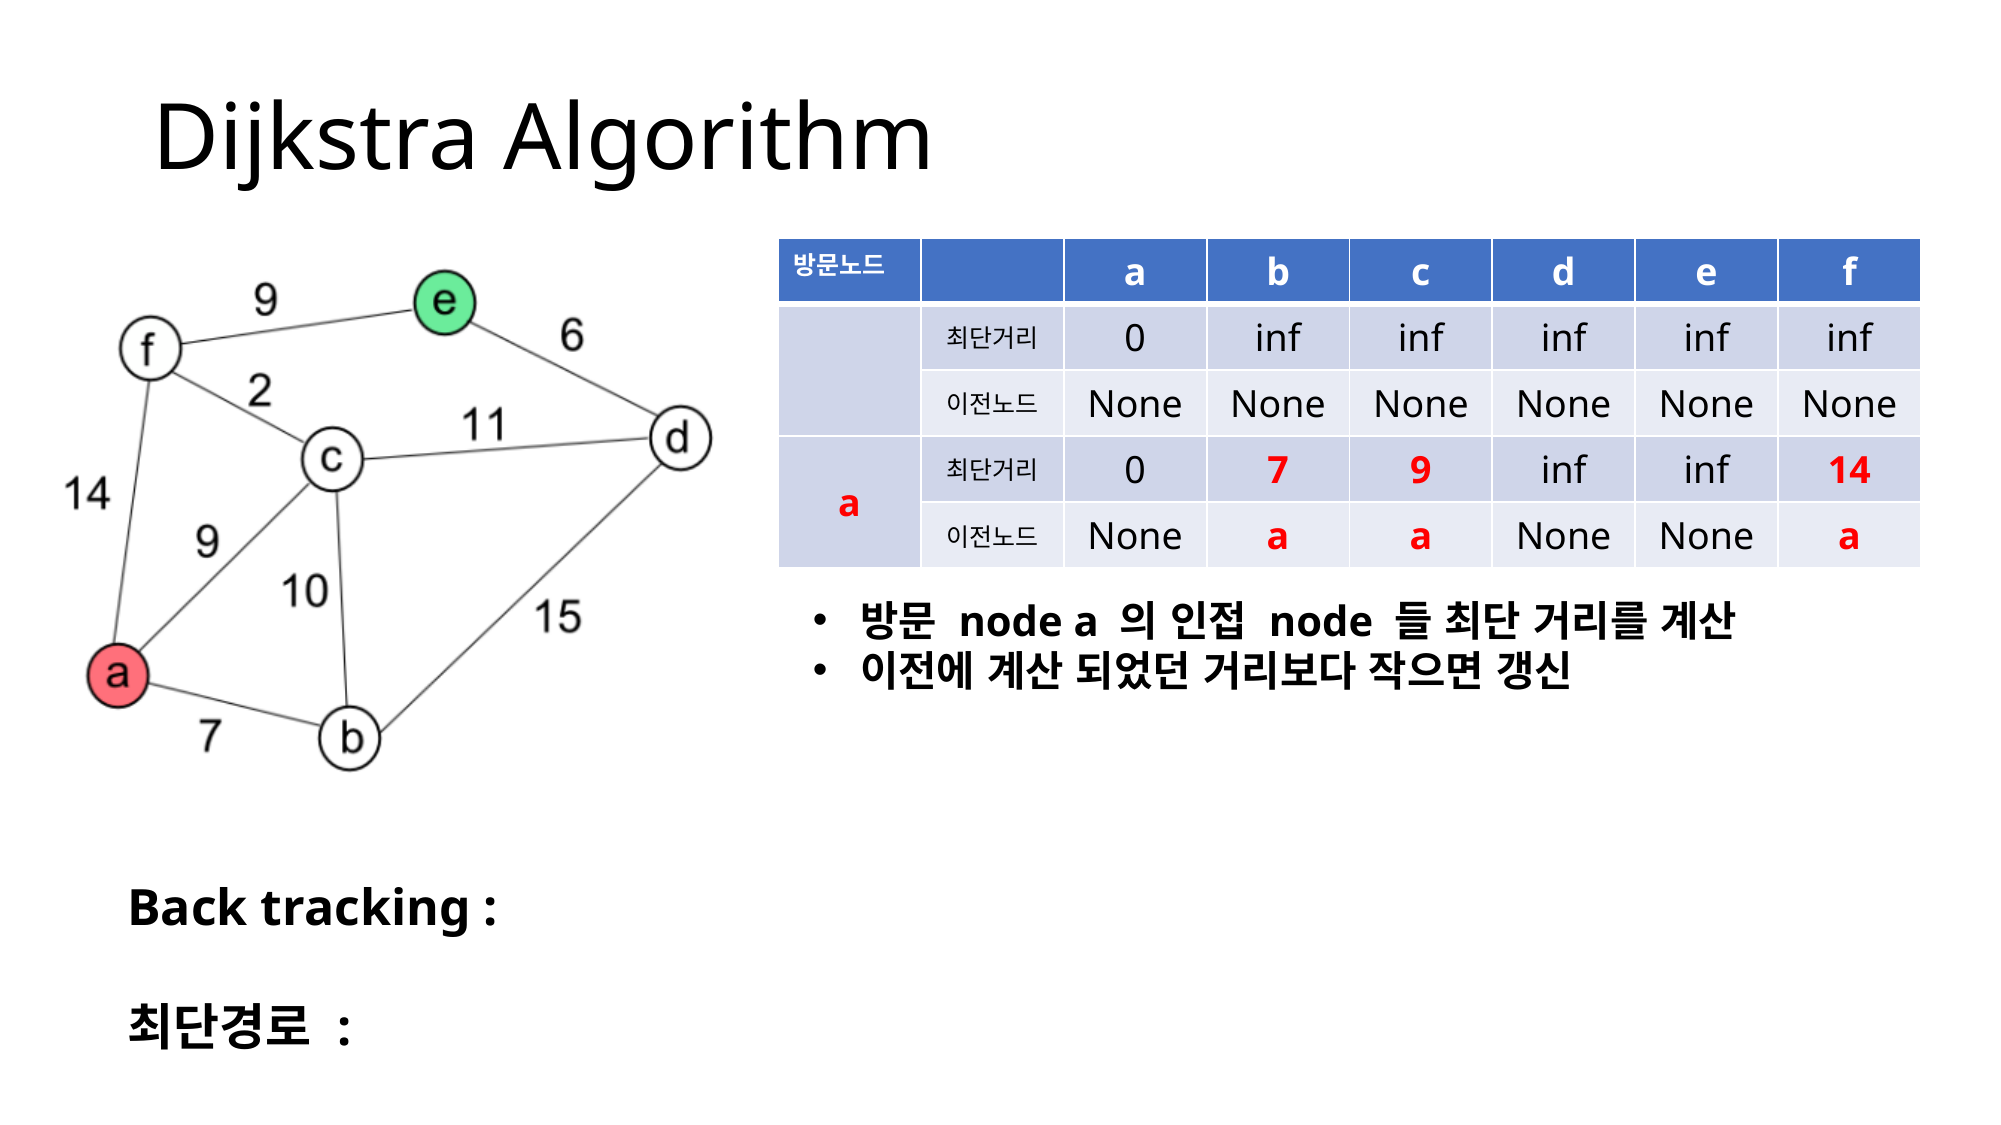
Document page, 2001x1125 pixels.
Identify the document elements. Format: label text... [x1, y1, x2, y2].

table_cell inf [1493, 307, 1634, 369]
table_cell 최단거리 [922, 437, 1063, 501]
table_header d [1493, 239, 1634, 301]
table_cell None [1208, 371, 1349, 435]
table_cell None [1493, 371, 1634, 435]
table_cell a [1779, 503, 1920, 567]
table_cell inf [1350, 307, 1491, 369]
table_cell 이전노드 [922, 503, 1063, 567]
table_cell None [1636, 371, 1777, 435]
text_box 방문 node a 의 인접 node 들 최단 거리를 계산 이전에 계산 되었던 거리보다 작으면 갱신 [798, 587, 1863, 702]
table_header c [1350, 239, 1491, 301]
table_cell None [1636, 503, 1777, 567]
table_cell a [779, 437, 920, 567]
table_header e [1636, 239, 1777, 301]
table_cell 14 [1779, 437, 1920, 501]
table_cell 7 [1208, 437, 1349, 501]
table_cell None [1779, 371, 1920, 435]
picture [34, 237, 748, 797]
table_cell None [1065, 371, 1206, 435]
table_cell 이전노드 [922, 371, 1063, 435]
table_header a [1065, 239, 1206, 301]
table_cell a [1350, 503, 1491, 567]
table_header f [1779, 239, 1920, 301]
table_cell inf [1208, 307, 1349, 369]
table_cell 9 [1350, 437, 1491, 501]
table_cell None [1065, 503, 1206, 567]
table_header b [1208, 239, 1349, 301]
table_cell inf [1493, 437, 1634, 501]
table_cell 최단거리 [922, 307, 1063, 369]
table_header [922, 239, 1063, 301]
table_cell 0 [1065, 307, 1206, 369]
text_box Back tracking : 최단경로 : [112, 868, 732, 1063]
title Dijkstra Algorithm [137, 59, 1863, 220]
table_cell None [1350, 371, 1491, 435]
table_cell inf [1636, 307, 1777, 369]
table_cell inf [1636, 437, 1777, 501]
table_cell 0 [1065, 437, 1206, 501]
table_cell a [1208, 503, 1349, 567]
table_cell inf [1779, 307, 1920, 369]
table_cell [779, 307, 920, 435]
table_header 방문노드 [779, 239, 920, 301]
table_cell None [1493, 503, 1634, 567]
